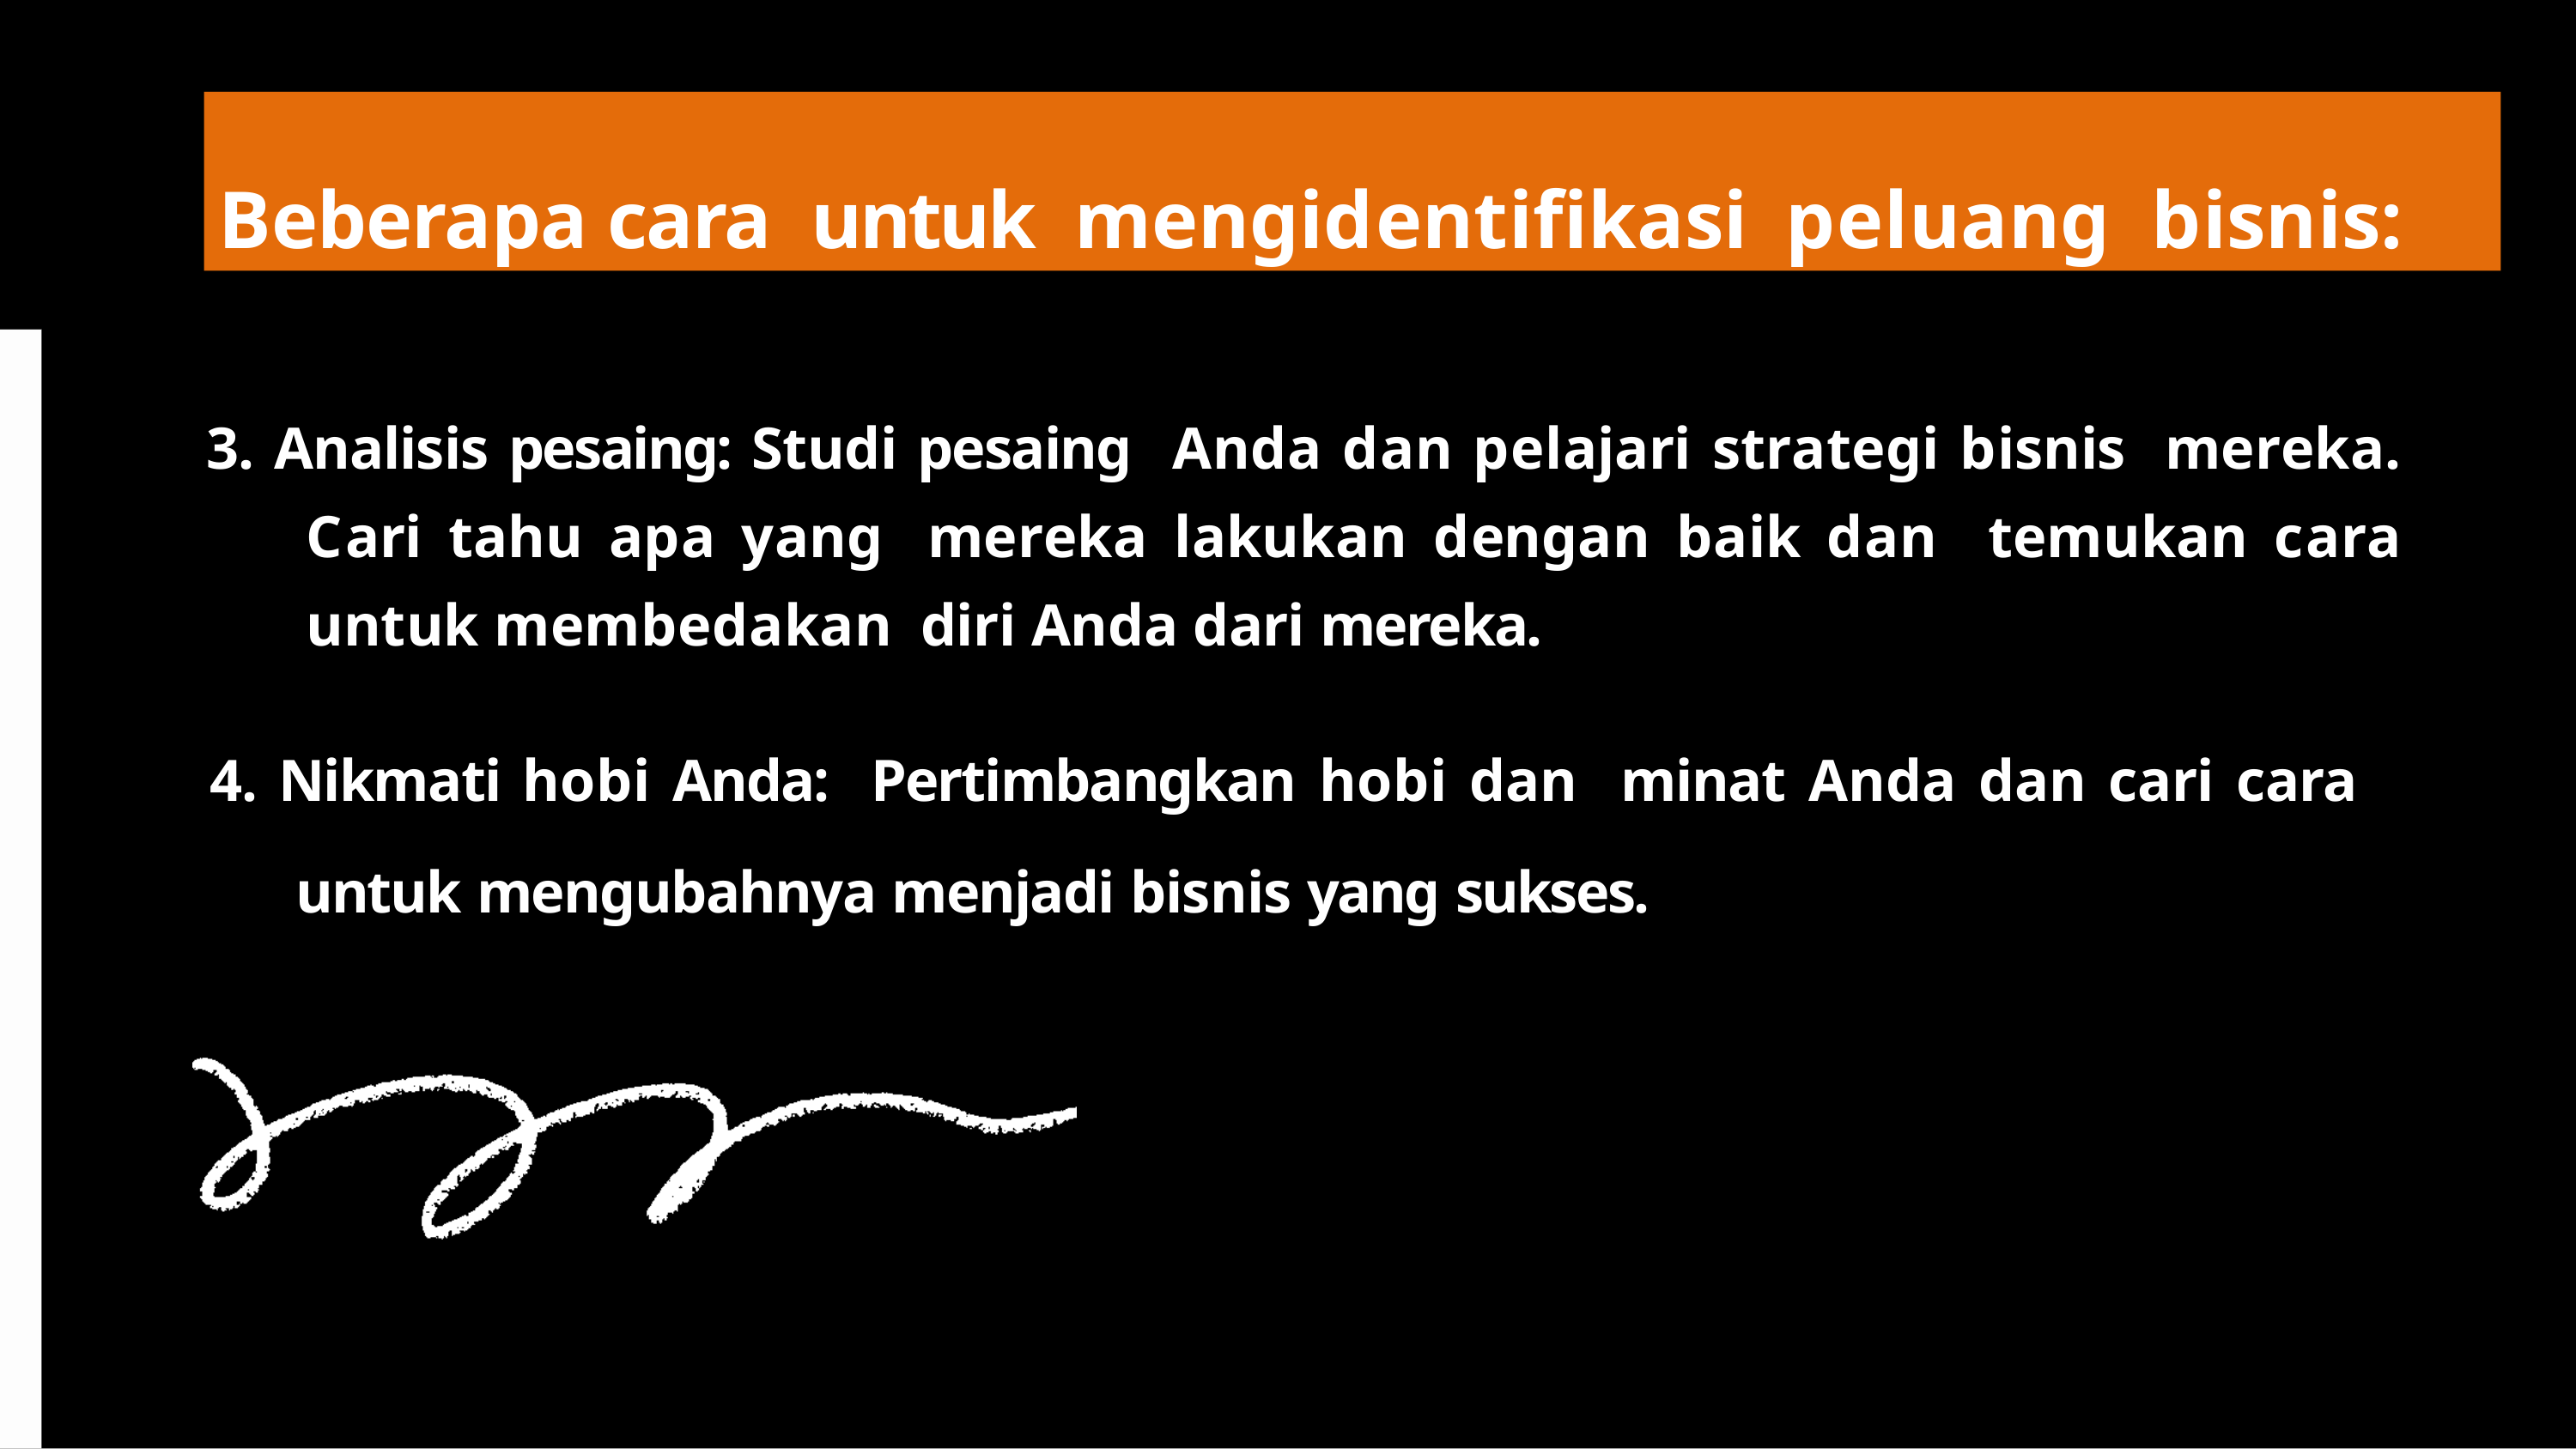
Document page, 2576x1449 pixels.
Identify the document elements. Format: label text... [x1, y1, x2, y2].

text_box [0, 0, 42, 1449]
text_box Beberapa cara untuk mengidentifikasi peluang bisnis: [204, 91, 2501, 271]
text_box 4. Nikmati hobi Anda: Pertimbangkan hobi dan minat Anda dan cari cara untuk mengubahnya menjadi bisnis yang sukses. [208, 683, 2510, 925]
picture [191, 1056, 1077, 1240]
text_box 3. Analisis pesaing: Studi pesaing Anda dan pelajari strategi bisnis mereka. Cari tahu apa yang mereka lakukan dengan baik dan temukan cara untuk membedakan diri Anda dari mereka. [204, 376, 2403, 658]
